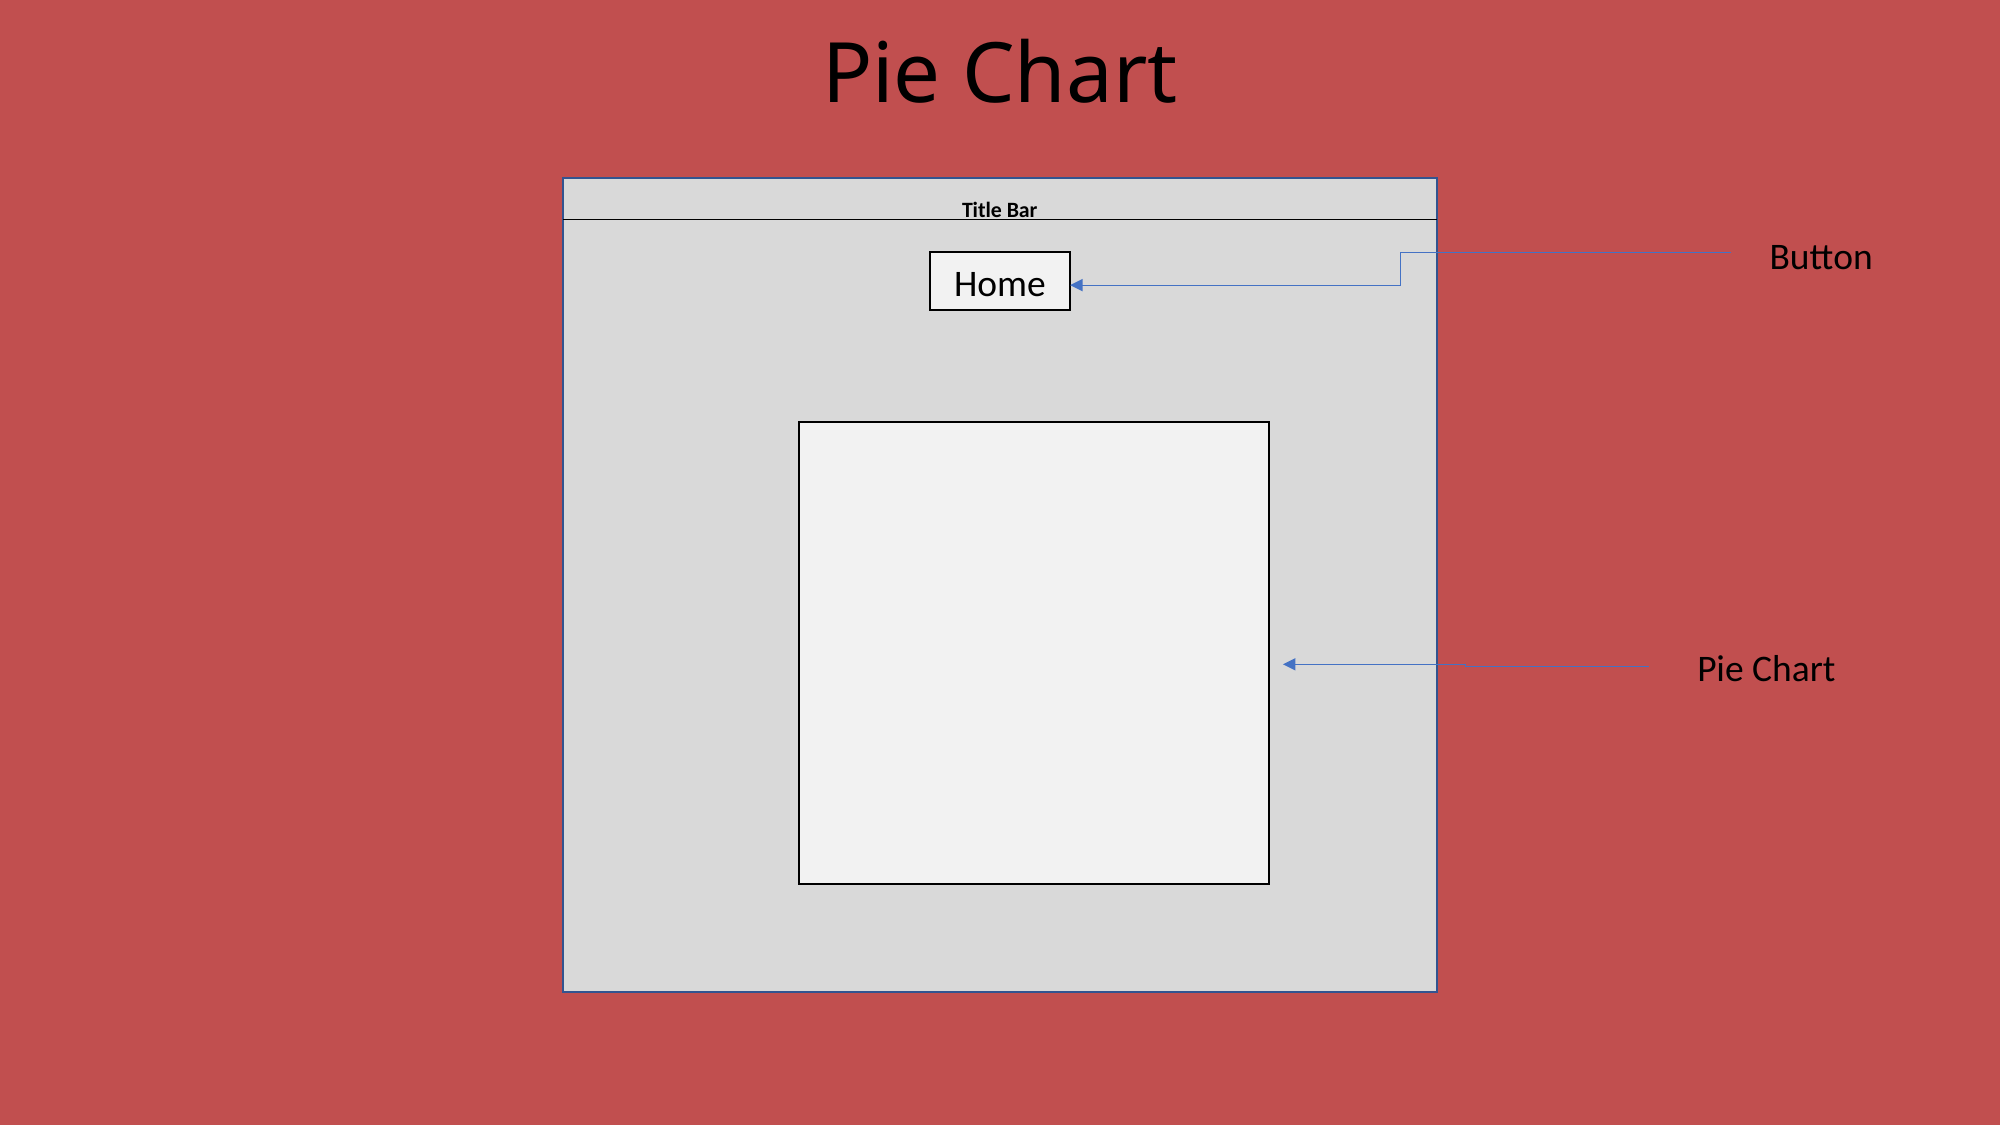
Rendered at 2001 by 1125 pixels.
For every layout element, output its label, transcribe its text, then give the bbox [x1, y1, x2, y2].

text_box Title Bar [563, 220, 1437, 229]
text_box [1070, 252, 1731, 286]
text_box Home [929, 251, 1071, 311]
text_box Button [1754, 224, 1910, 285]
text_box Title Bar [563, 187, 1437, 219]
text_box Pie Chart [1682, 636, 1894, 697]
text_box [562, 177, 1438, 993]
title Pie Chart [549, 0, 1451, 129]
text_box [798, 421, 1270, 885]
